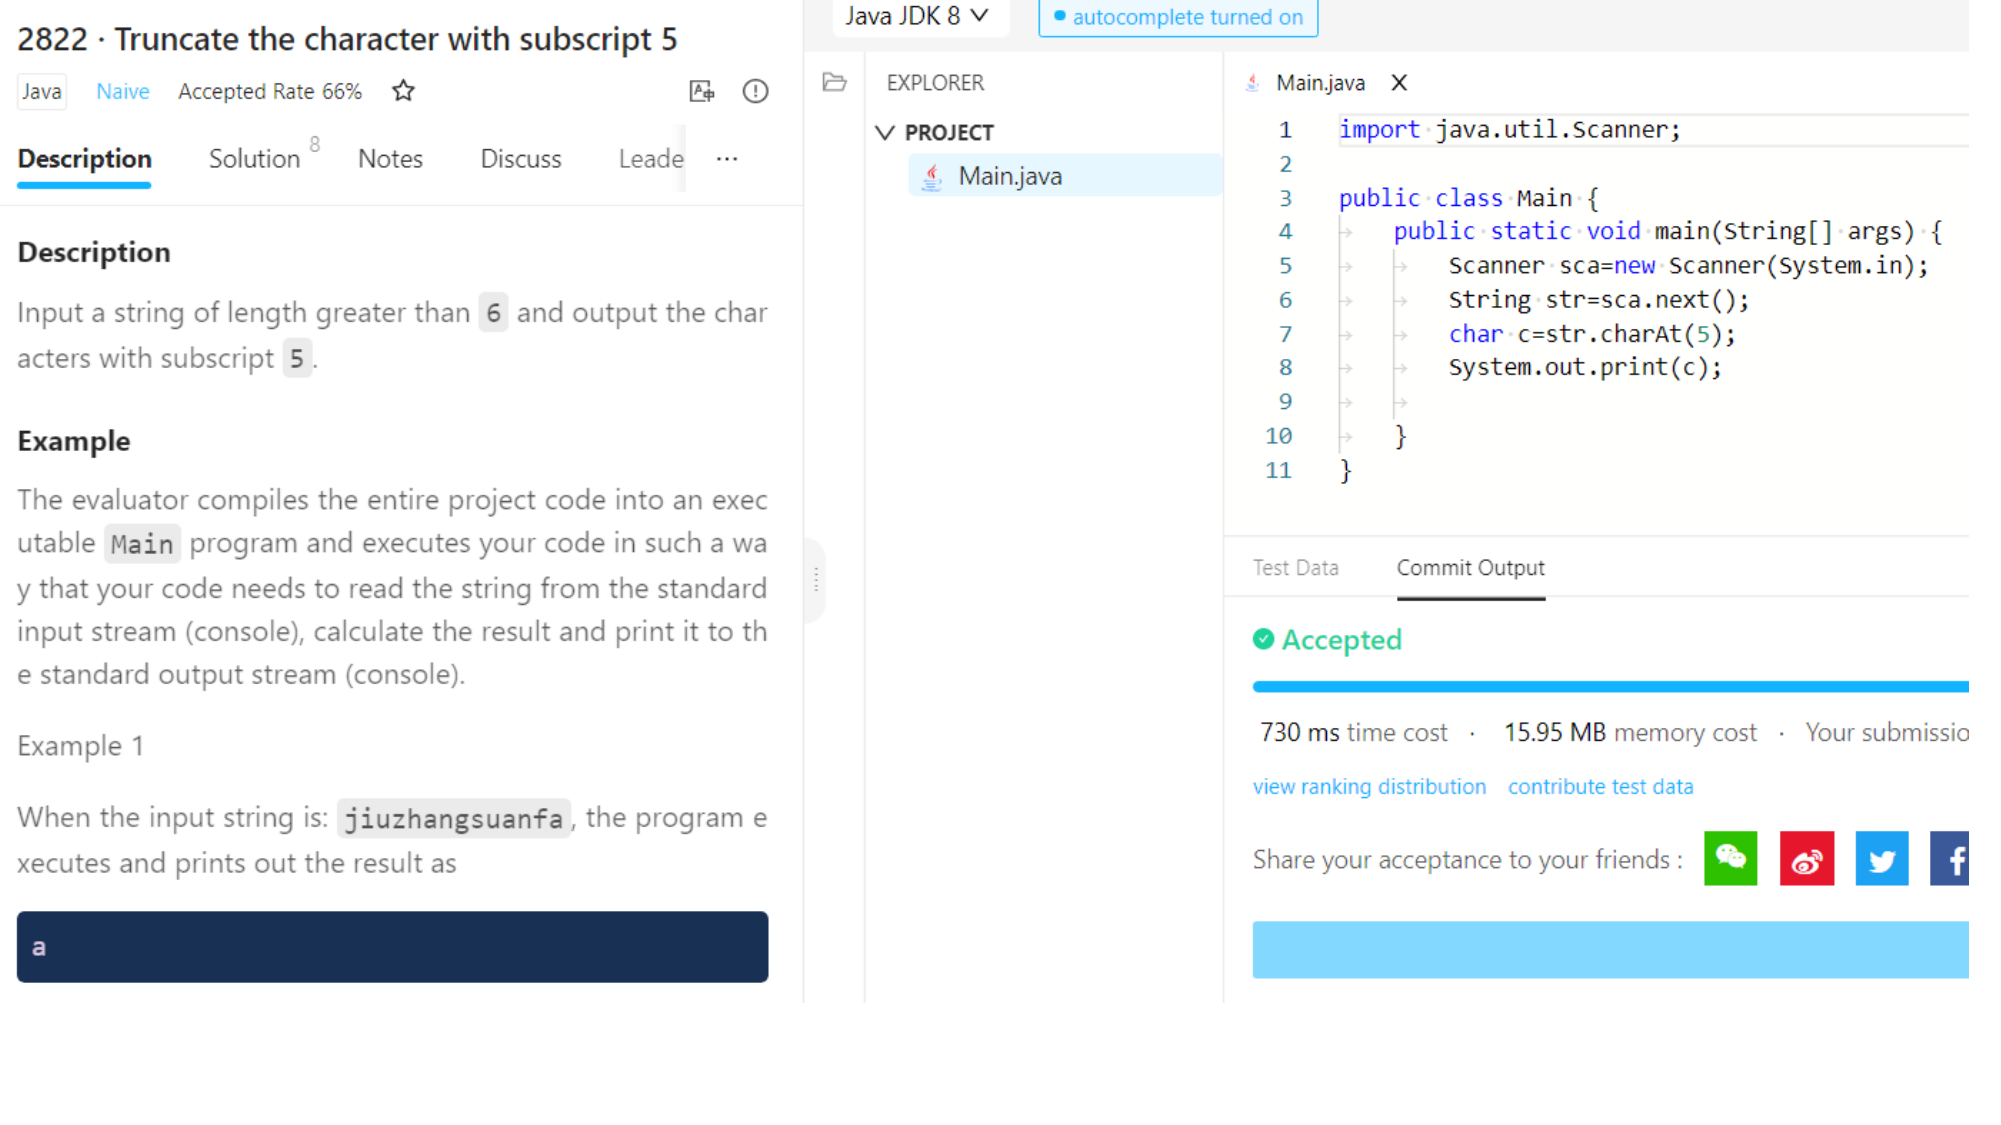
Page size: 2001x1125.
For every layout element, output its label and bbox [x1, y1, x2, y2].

picture [0, 0, 1969, 1003]
